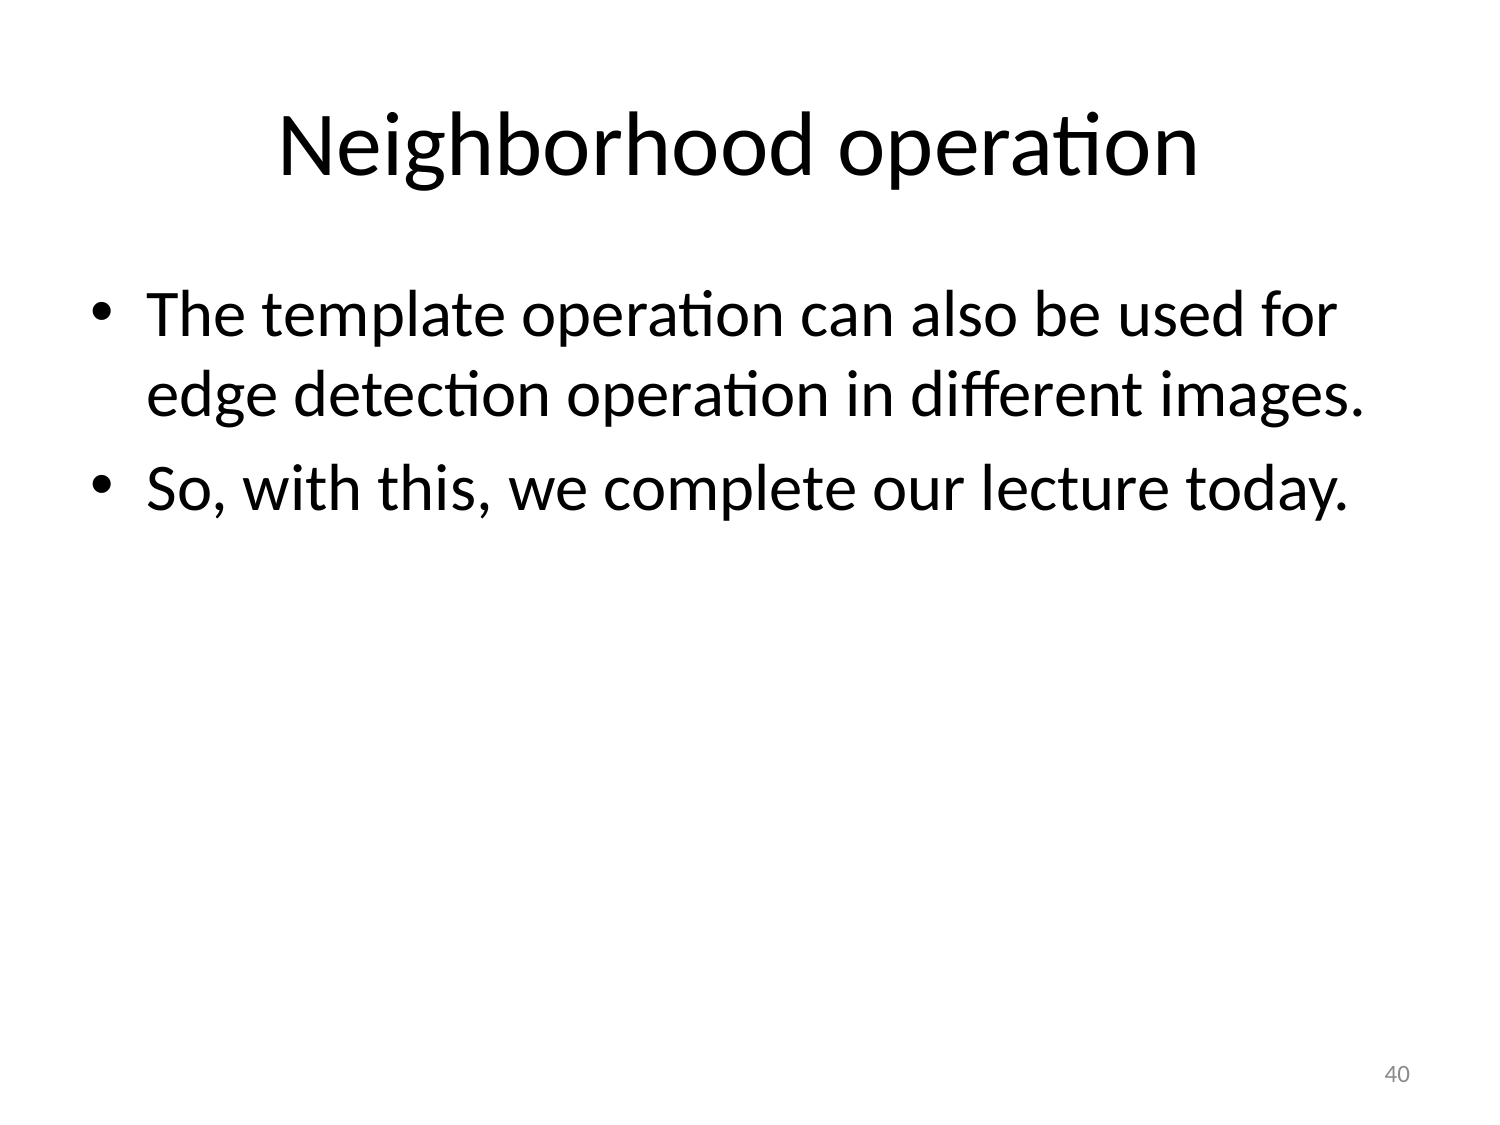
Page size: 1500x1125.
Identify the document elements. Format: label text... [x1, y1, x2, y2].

list The template operation can also be used for edge detection operation in different images. So, with this, we complete our lecture today. [75, 262, 1425, 1005]
slide_number 40 [1074, 1042, 1425, 1103]
title Neighborhood operation [75, 45, 1425, 233]
